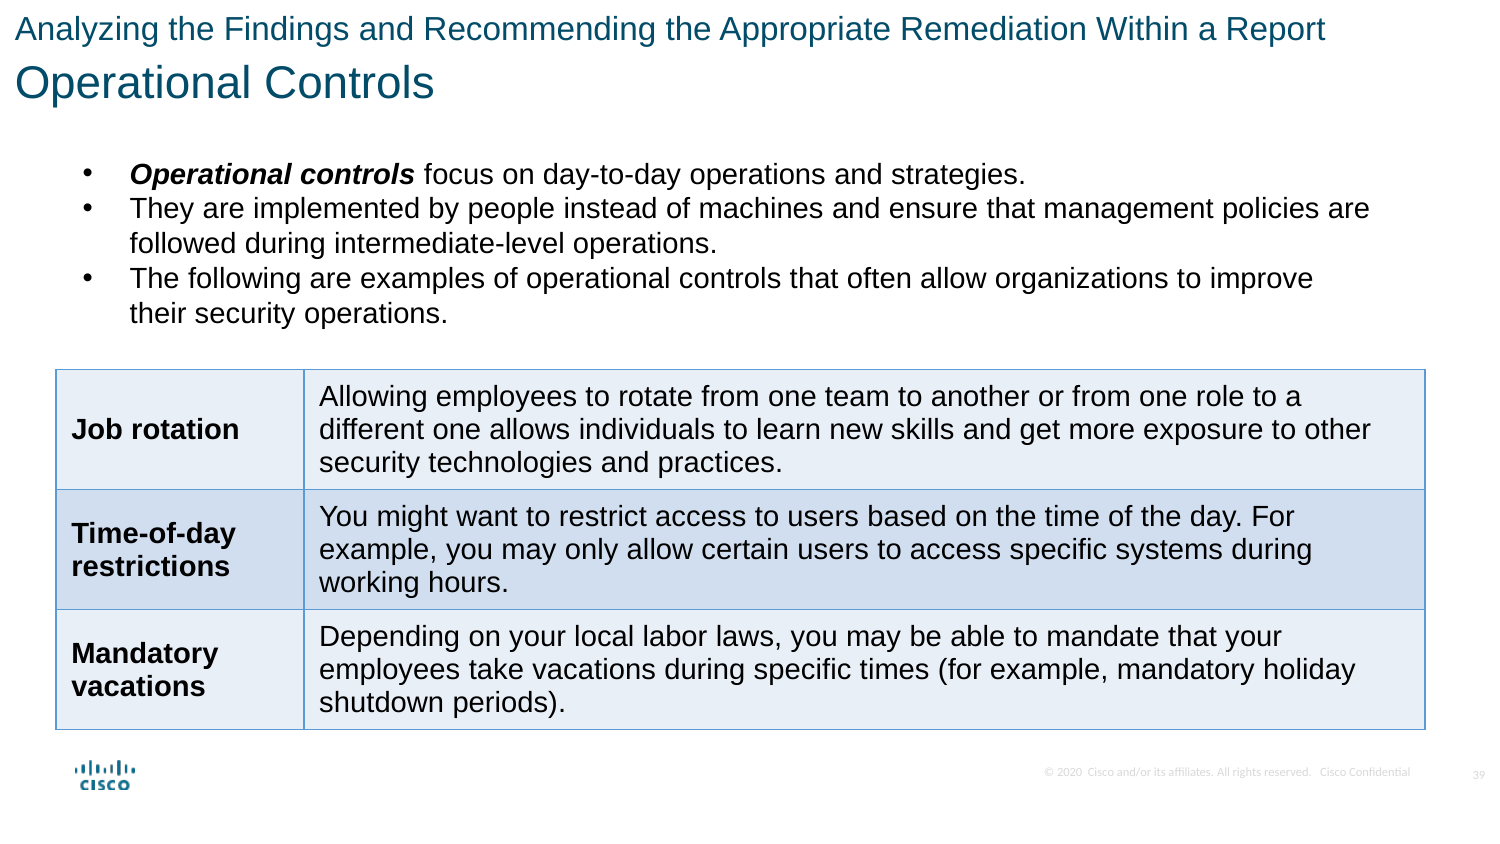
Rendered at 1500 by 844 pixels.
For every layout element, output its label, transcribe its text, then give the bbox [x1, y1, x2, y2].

table_header Job rotation [57, 370, 303, 489]
table_cell Time-of-day restrictions [57, 490, 303, 609]
picture [75, 759, 135, 790]
table_header Allowing employees to rotate from one team to another or from one role to a different one allows individuals to learn new skills and get more exposure to other security technologies and practices. [305, 370, 1424, 489]
list Operational Controls [0, 45, 1500, 118]
table_cell Depending on your local labor laws, you may be able to mandate that your employees take vacations during specific times (for example, mandatory holiday shutdown periods). [305, 610, 1424, 729]
table_cell Mandatory vacations [57, 610, 303, 729]
text_box Operational controls focus on day-to-day operations and strategies. They are implemented by people instead of machines and ensure that management policies are followed during intermediate-level operations. The following are examples of operational controls that often allow organizations to improve their security operations. [67, 147, 1391, 338]
slide_number 39 [1425, 759, 1500, 797]
list Analyzing the Findings and Recommending the Appropriate Remediation Within a Report [0, 0, 1500, 45]
table_cell You might want to restrict access to users based on the time of the day. For example, you may only allow certain users to access specific systems during working hours. [305, 490, 1424, 609]
